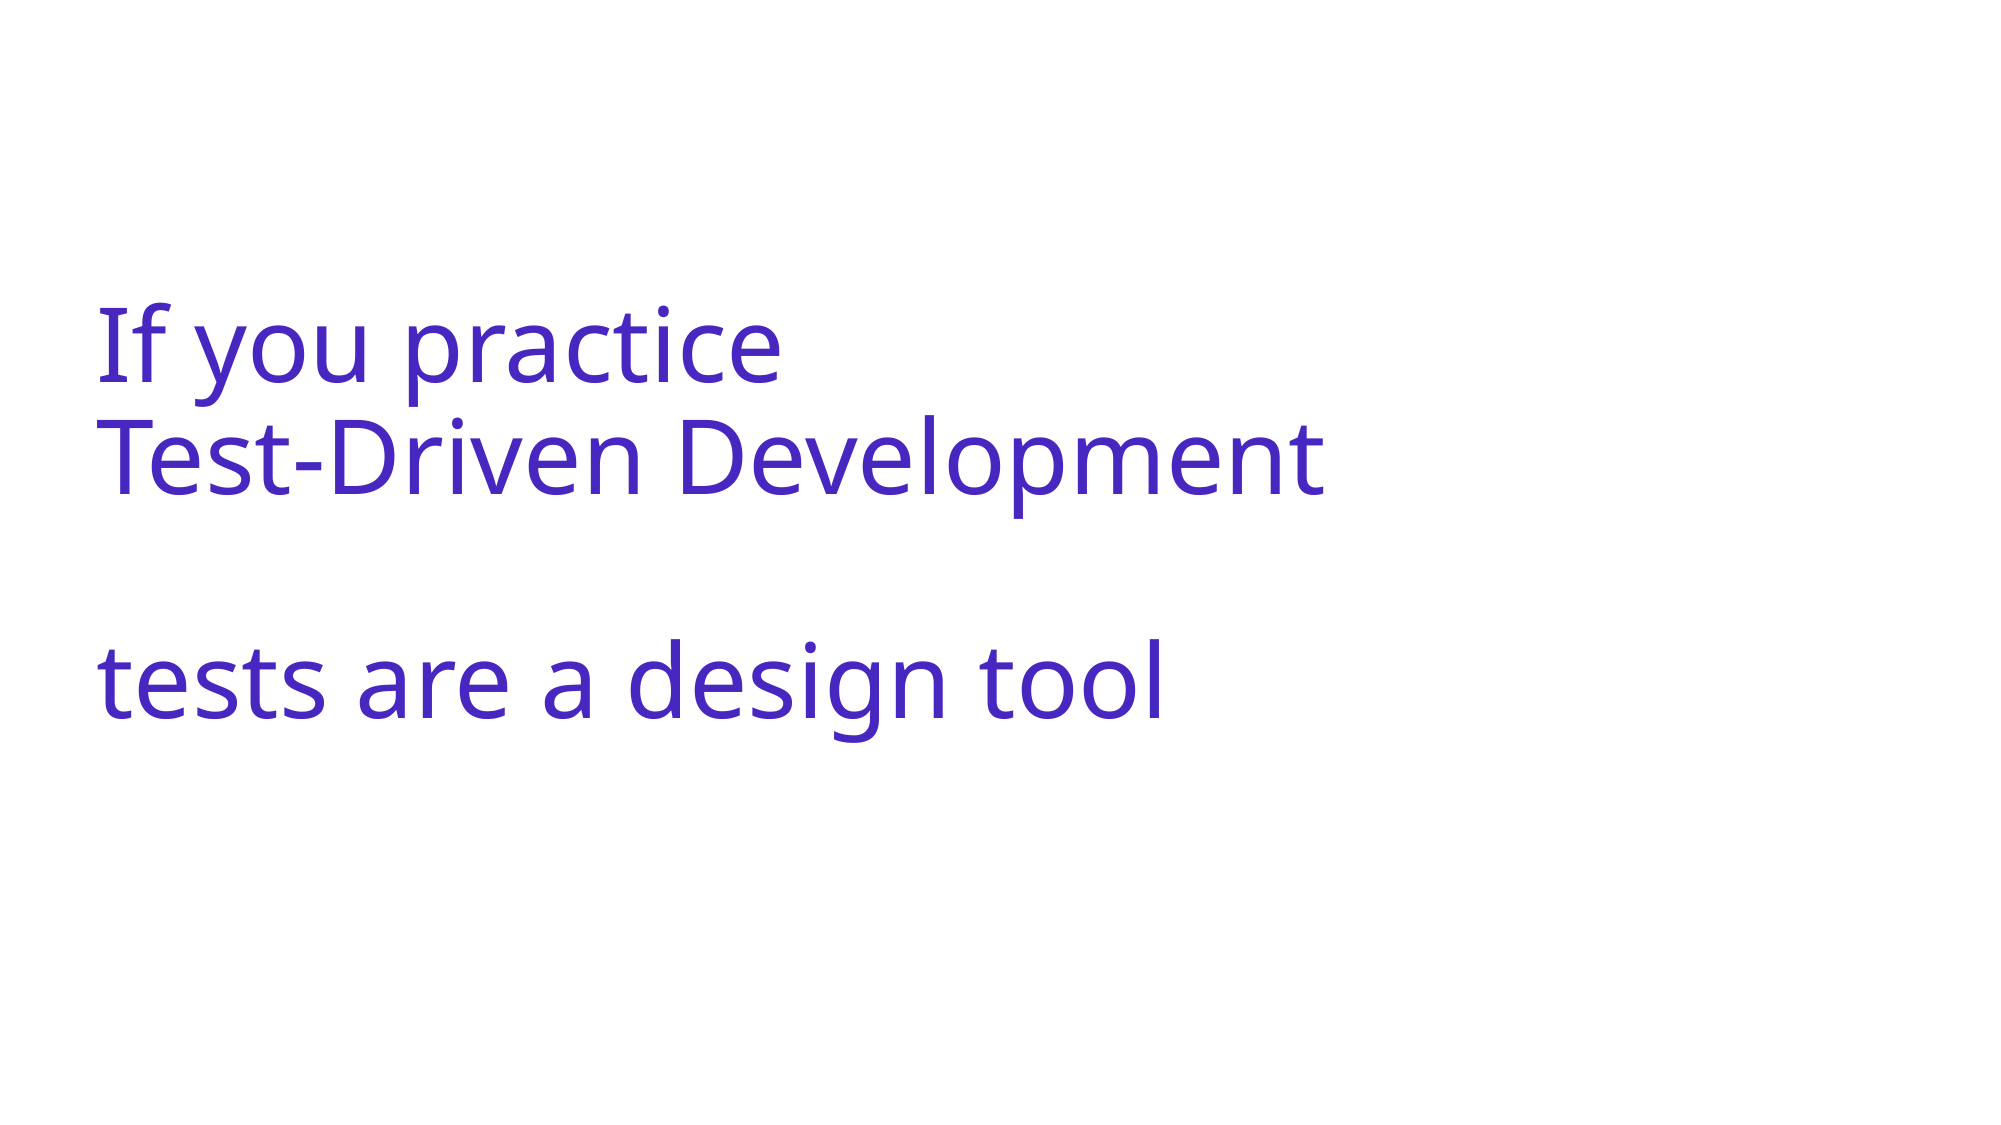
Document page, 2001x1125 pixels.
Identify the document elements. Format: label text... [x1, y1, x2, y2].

title If you practice Test-Driven Development tests are a design tool [81, 280, 2000, 749]
